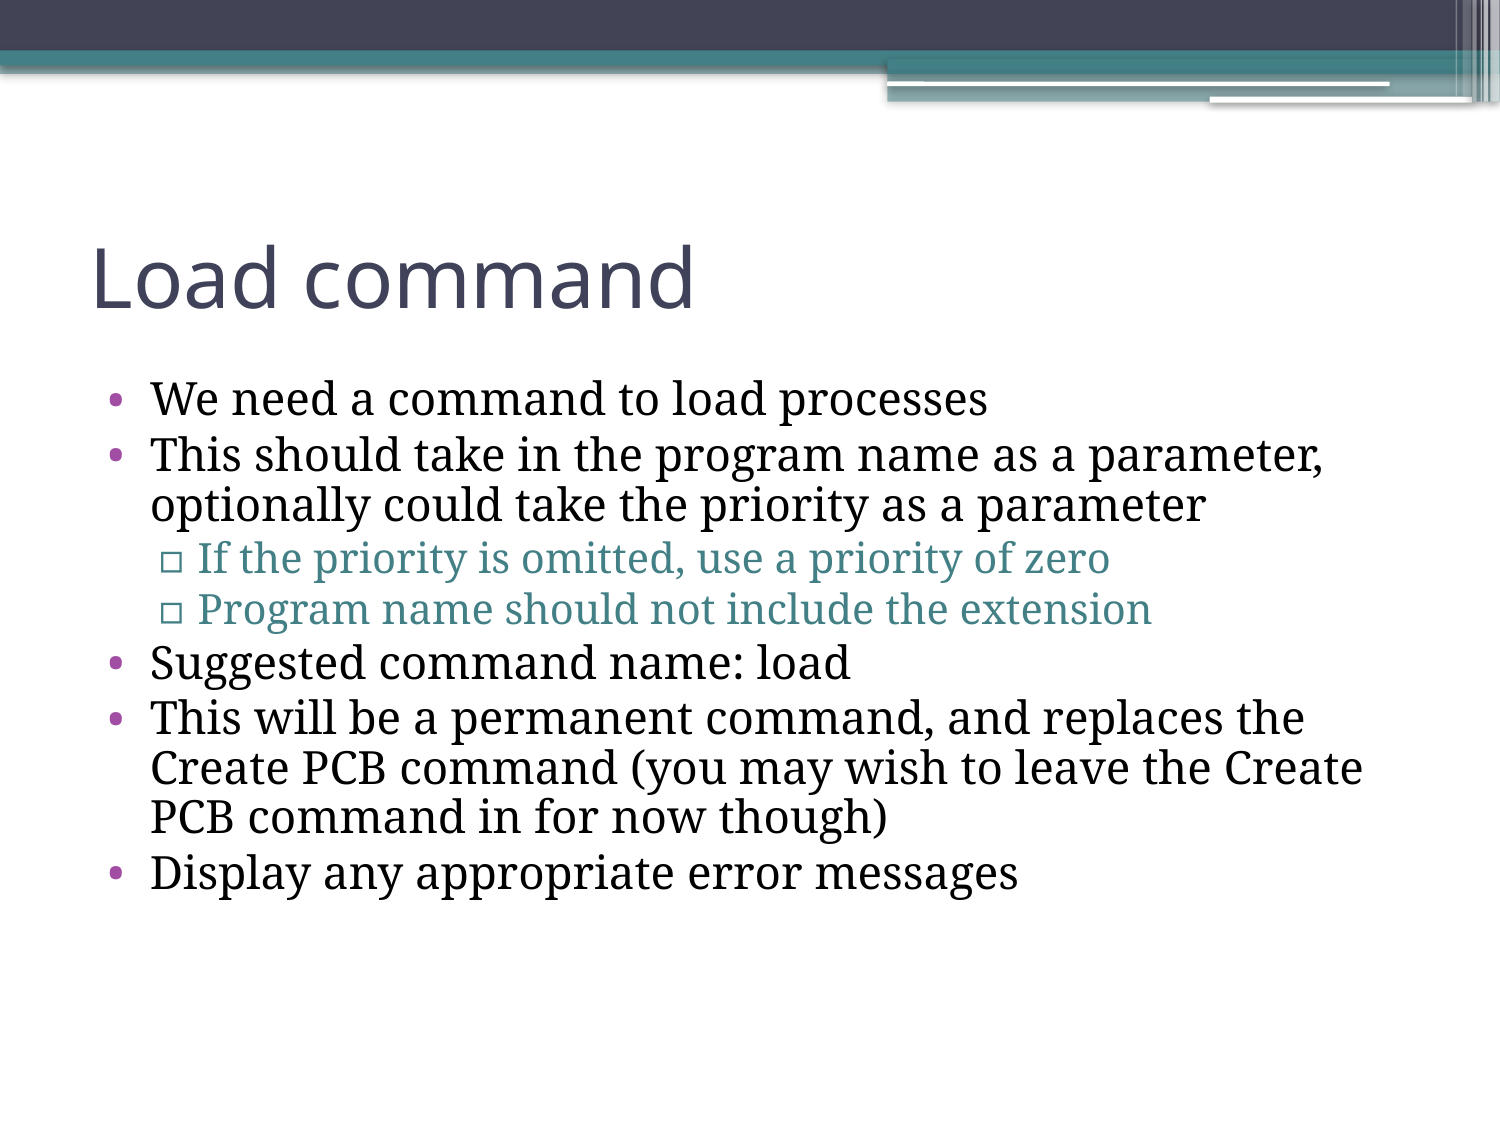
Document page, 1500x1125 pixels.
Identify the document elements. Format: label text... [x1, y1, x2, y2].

list We need a command to load processes This should take in the program name as a parameter, optionally could take the priority as a parameter If the priority is omitted, use a priority of zero Program name should not include the extension Suggested command name: load This will be a permanent command, and replaces the Create PCB command (you may wish to leave the Create PCB command in for now though) Display any appropriate error messages [75, 368, 1425, 1079]
title Load command [75, 187, 1425, 363]
